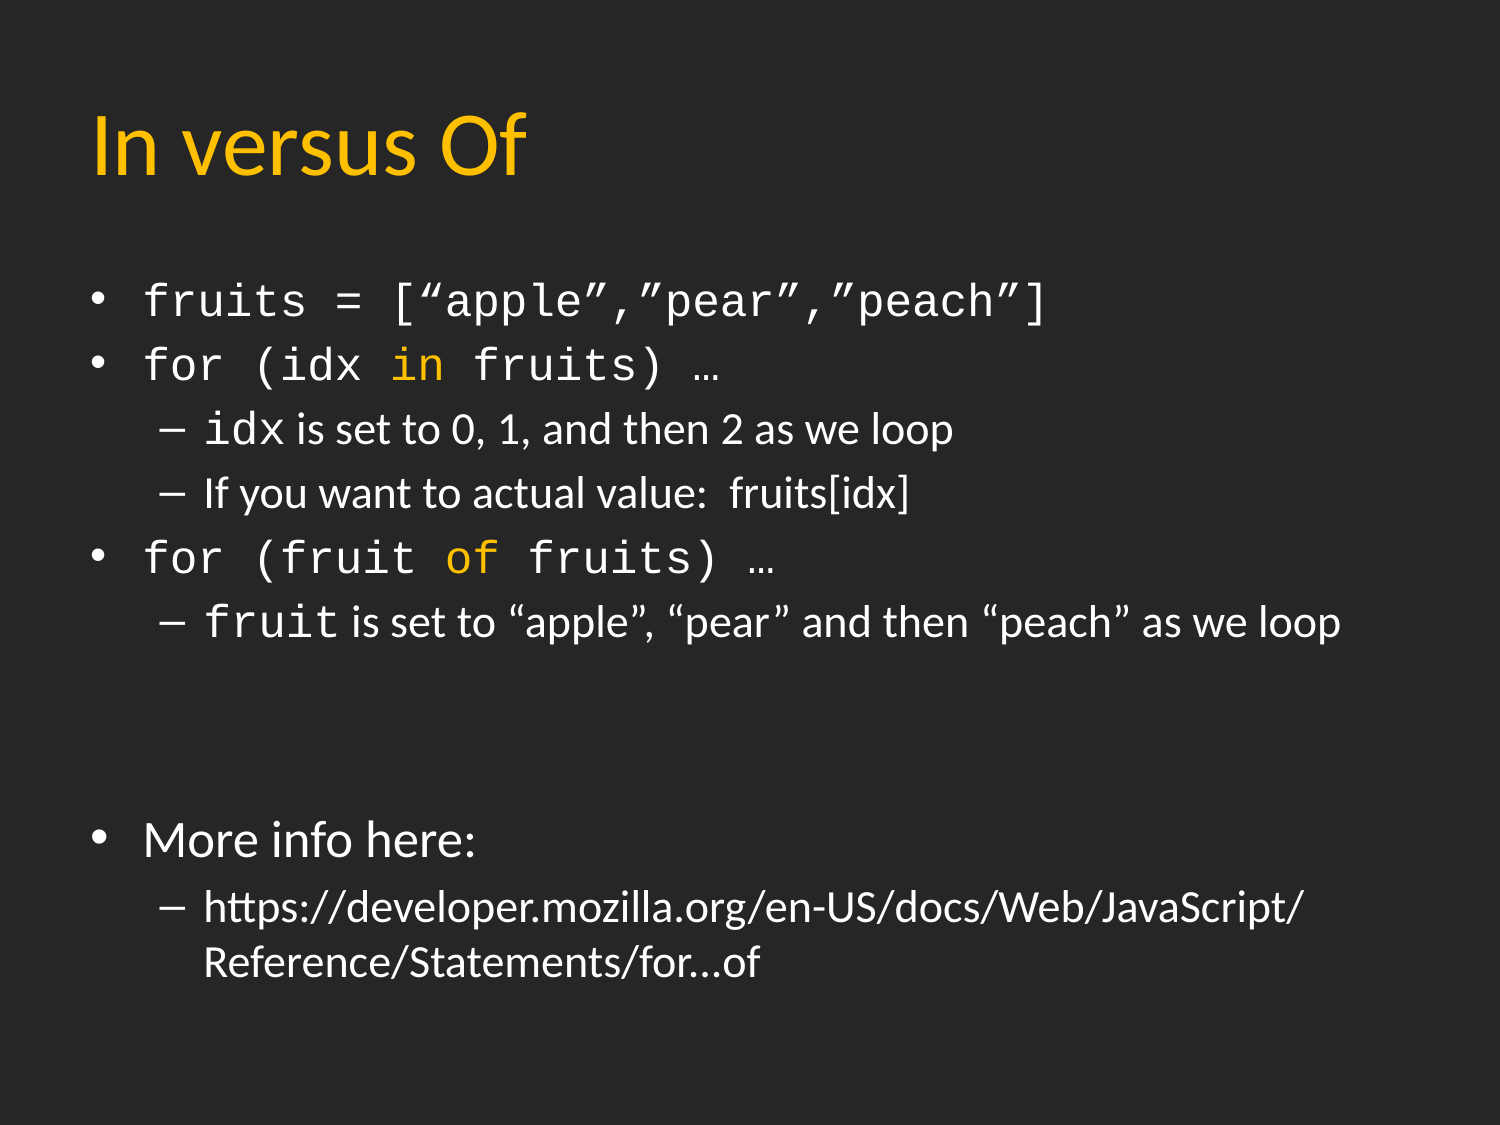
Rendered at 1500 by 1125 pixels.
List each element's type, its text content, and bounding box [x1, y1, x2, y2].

list fruits = [“apple”,”pear”,”peach”] for (idx in fruits) … idx is set to 0, 1, and then 2 as we loop If you want to actual value: fruits[idx] for (fruit of fruits) … fruit is set to “apple”, “pear” and then “peach” as we loop More info here: https://developer.mozilla.org/en-US/docs/Web/JavaScript/Reference/Statements/for...of [75, 262, 1425, 1005]
title In versus Of [75, 45, 1425, 233]
